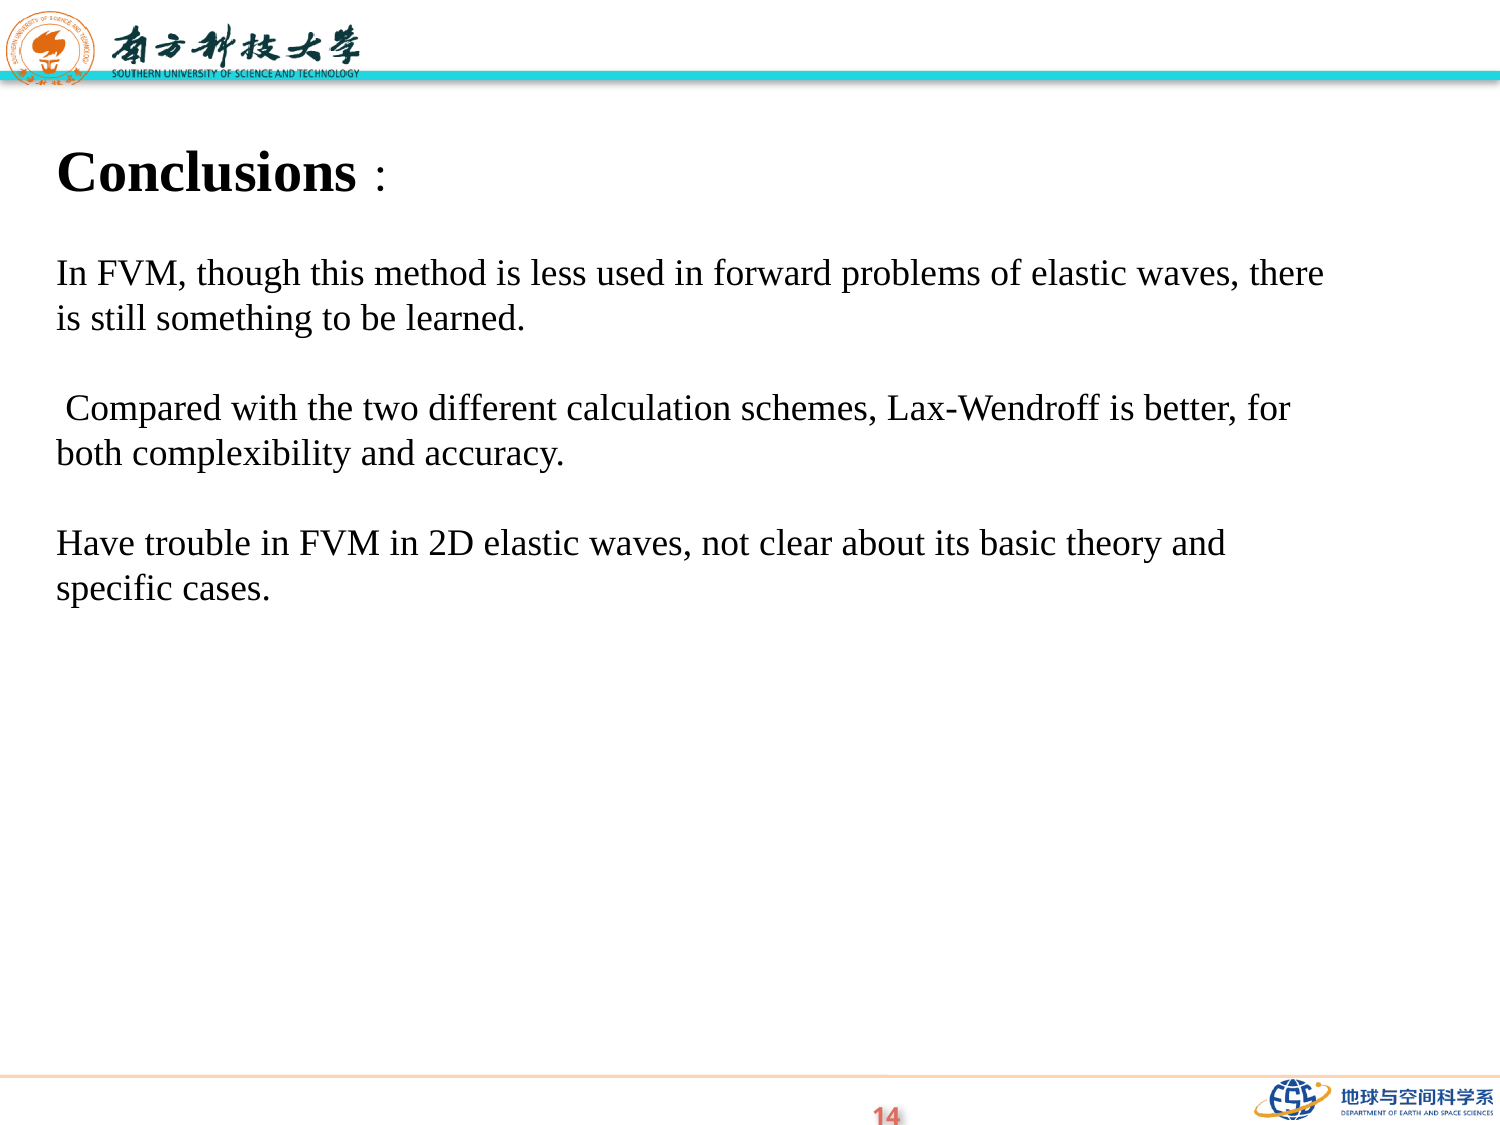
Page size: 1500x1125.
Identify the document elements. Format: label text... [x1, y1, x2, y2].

picture [0, 0, 399, 85]
picture [1250, 1066, 1500, 1120]
text_box Conclusions： In FVM, though this method is less used in forward problems of elastic waves, there is still something to be learned. Compared with the two different calculation schemes, Lax-Wendroff is better, for both complexibility and accuracy. Have trouble in FVM in 2D elastic waves, not clear about its basic theory and specific cases. [41, 125, 1357, 616]
